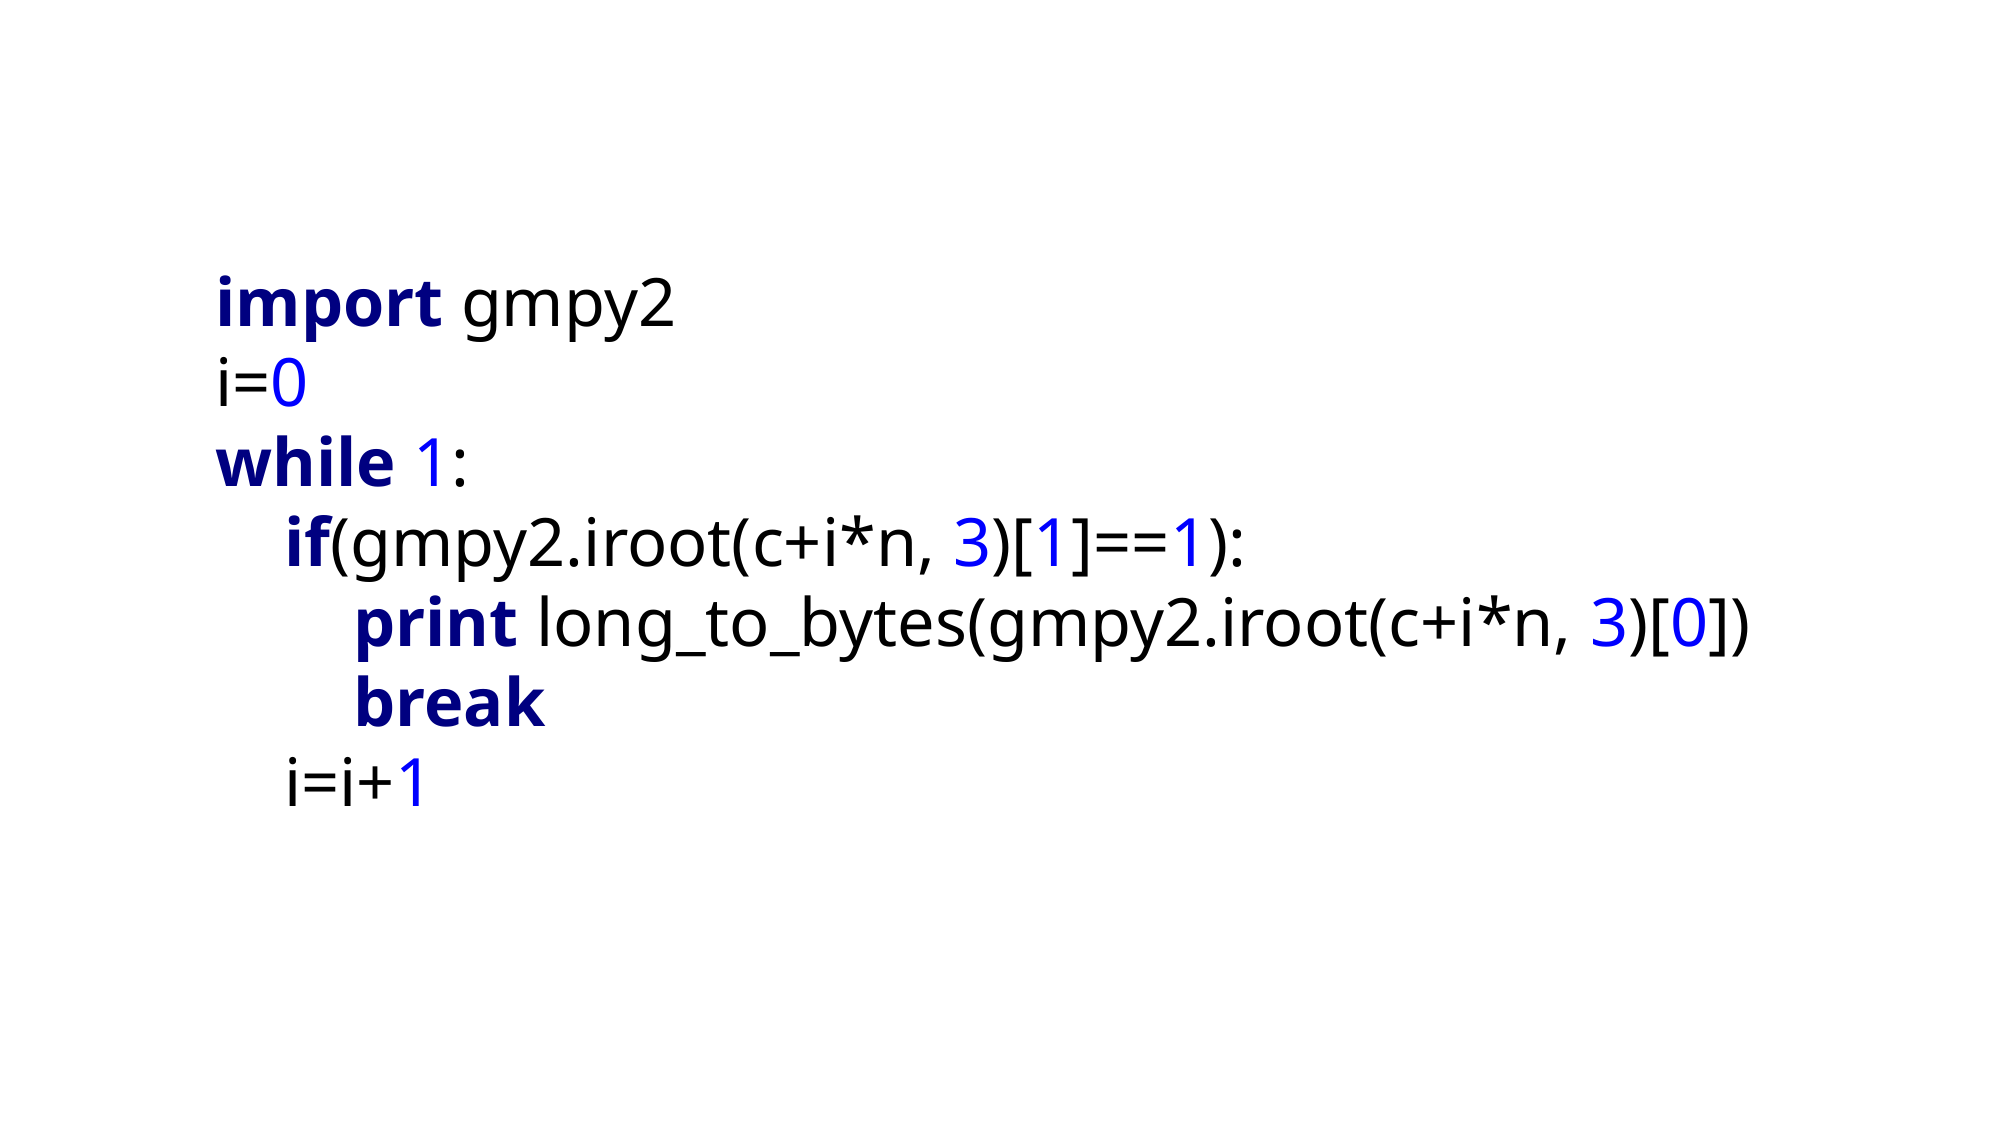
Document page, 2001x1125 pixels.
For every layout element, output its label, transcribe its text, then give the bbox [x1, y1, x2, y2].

text_box import gmpy2 i=0 while 1: if(gmpy2.iroot(c+i*n, 3)[1]==1): print long_to_bytes(gmpy2.iroot(c+i*n, 3)[0]) break i=i+1 [200, 252, 1773, 828]
